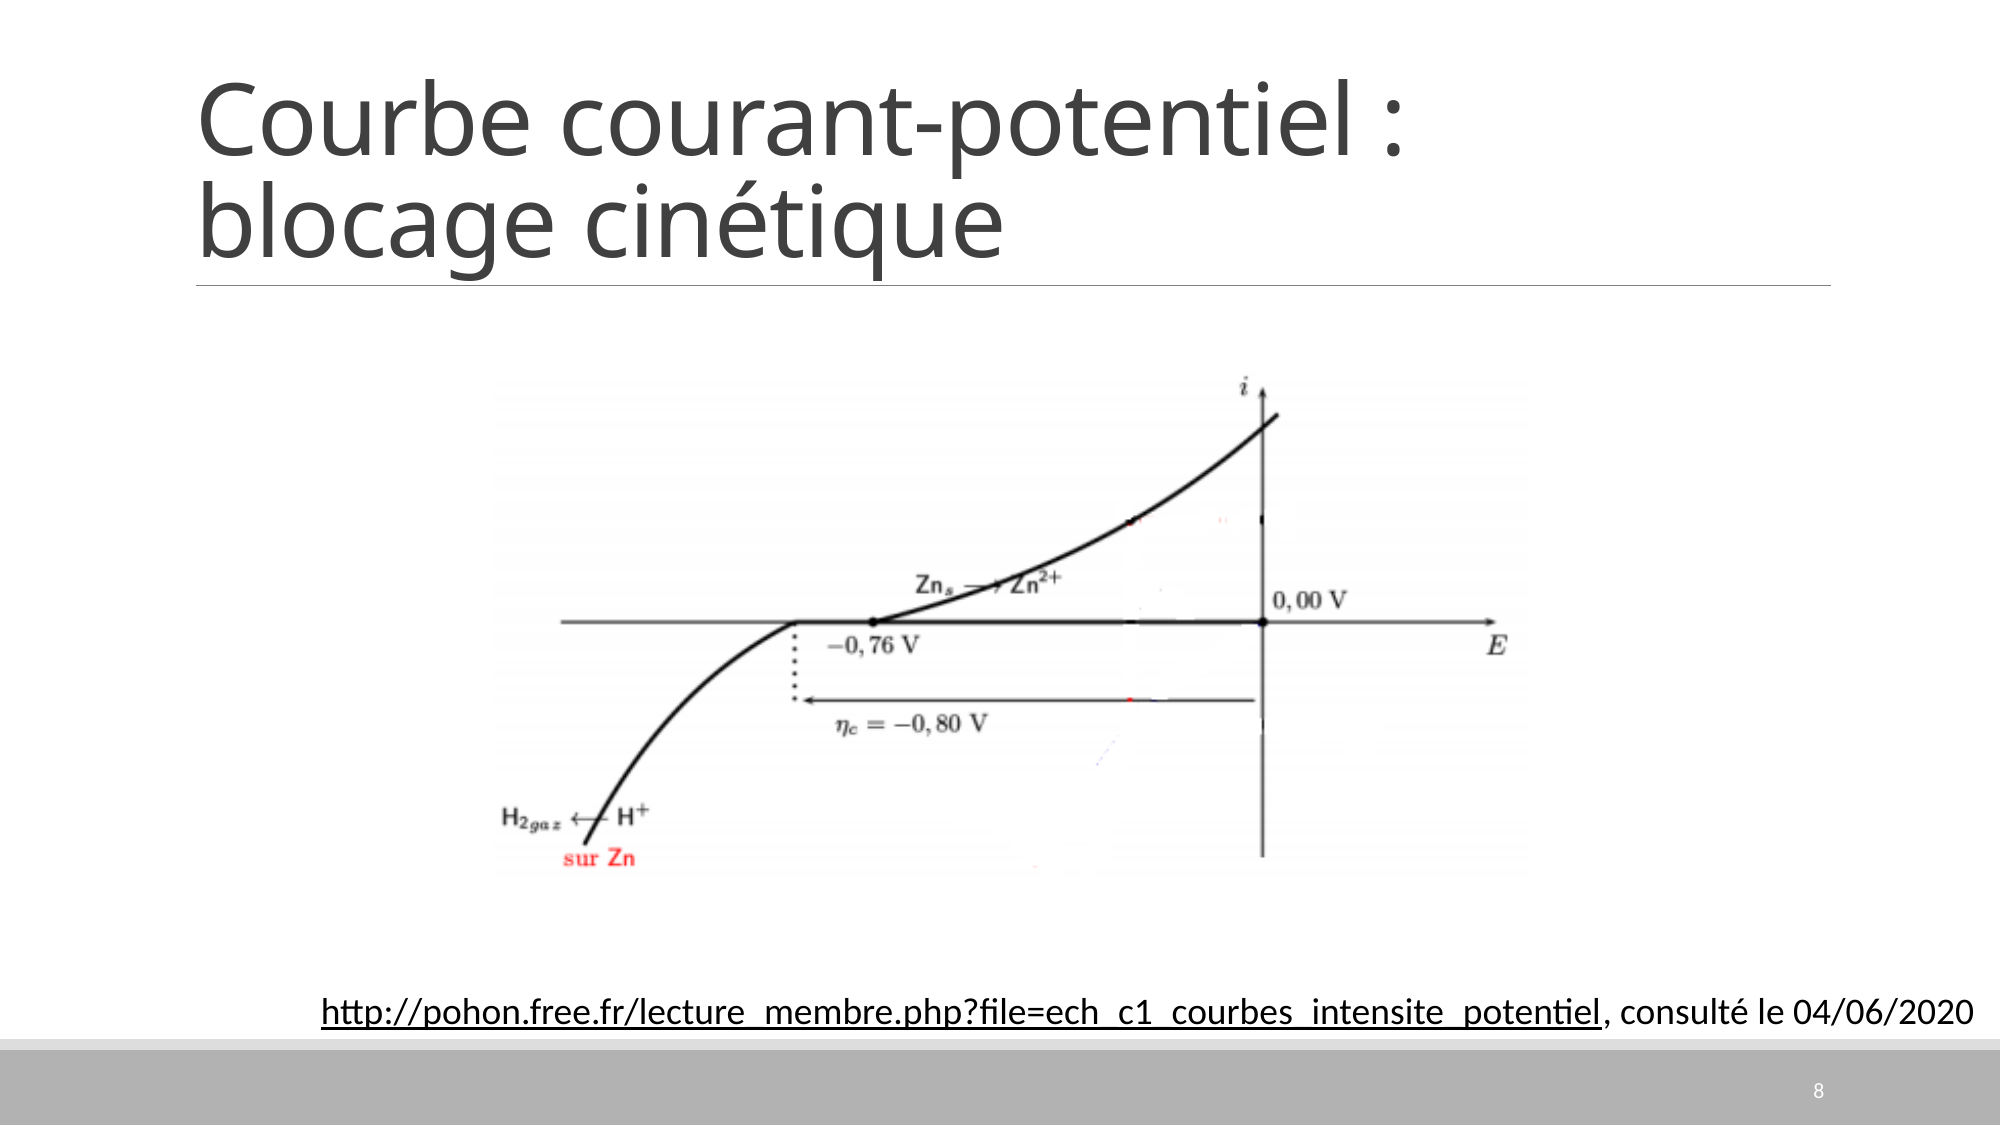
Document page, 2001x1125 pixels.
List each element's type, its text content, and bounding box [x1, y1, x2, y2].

title Courbe courant-potentiel : blocage cinétique [180, 47, 1830, 285]
slide_number 8 [1624, 1059, 1840, 1120]
text_box http://pohon.free.fr/lecture_membre.php?file=ech_c1_courbes_intensite_potentiel, consulté le 04/06/2020 [306, 979, 2000, 1040]
picture [442, 339, 1568, 903]
